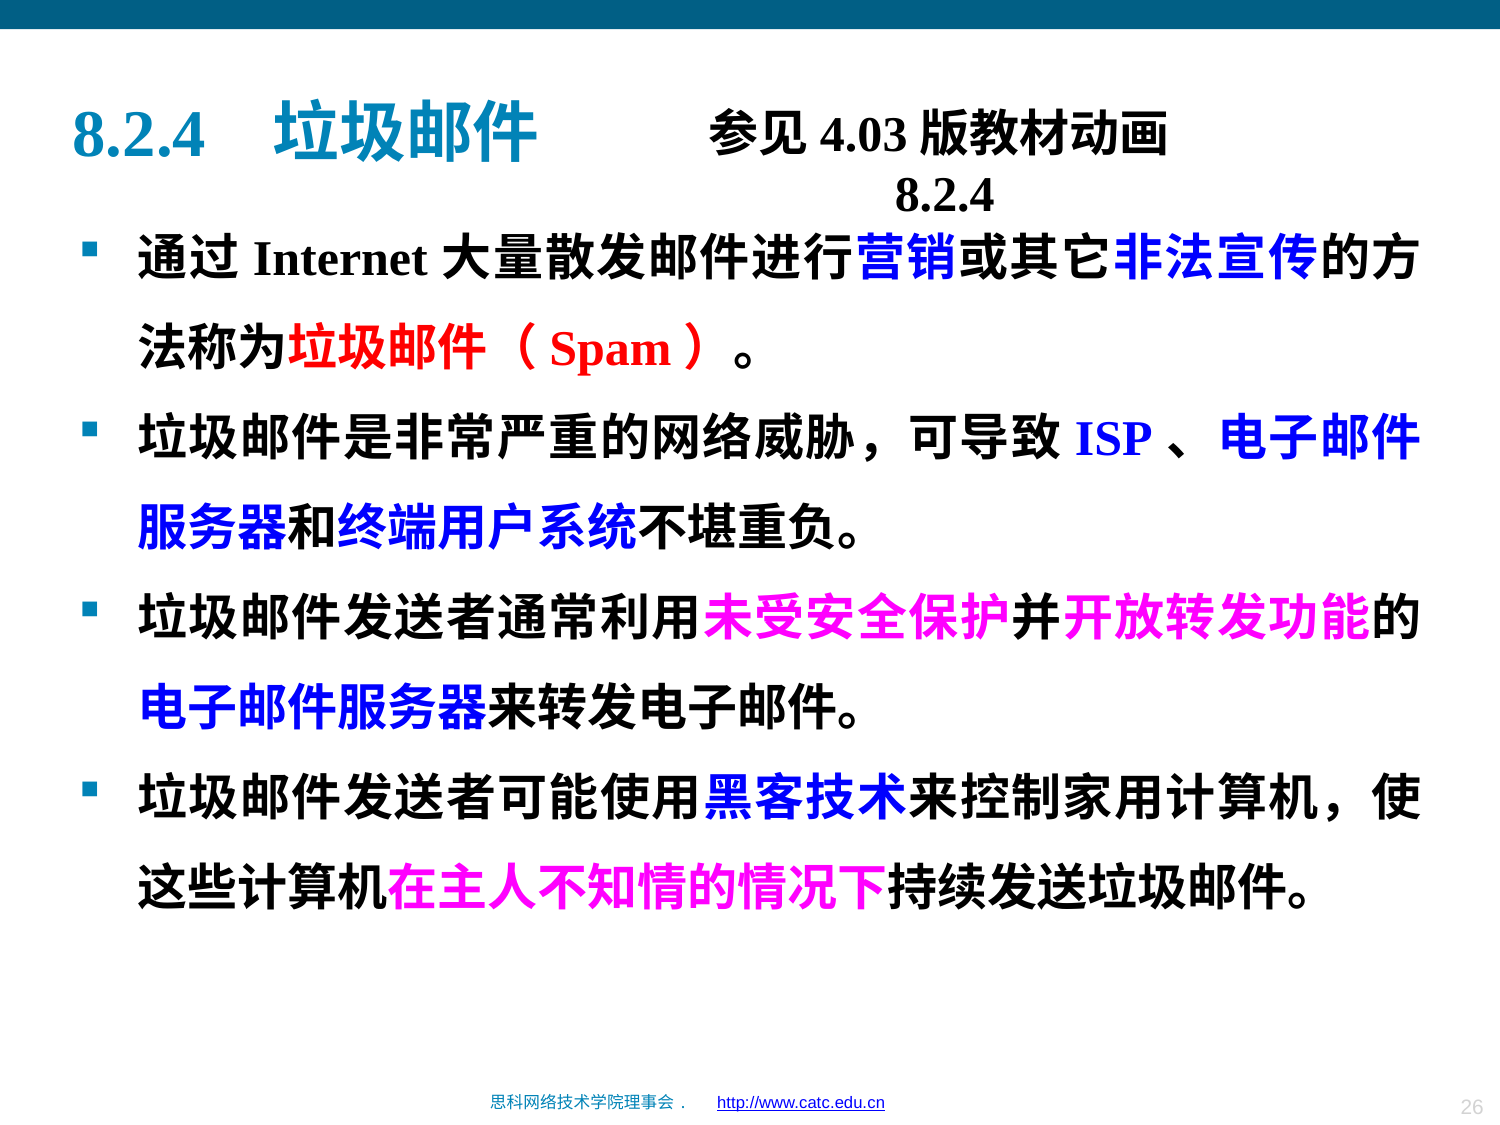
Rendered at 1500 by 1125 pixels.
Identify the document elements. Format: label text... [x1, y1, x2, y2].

text_box 参见4.03版教材动画8.2.4 [649, 94, 1241, 230]
picture [546, 1102, 556, 1109]
picture [608, 1095, 621, 1109]
list 通过Internet大量散发邮件进行营销或其它非法宣传的方法称为垃圾邮件（Spam）。 垃圾邮件是非常严重的网络威胁，可导致ISP、电子邮件服务器和终端用户系统不堪重负。 垃圾邮件发送者通常利用未受安全保护并开放转发功能的电子邮件服务器来转发电子邮件。 垃圾邮件发送者可能使用黑客技术来控制家用计算机，使这些计算机在主人不知情的情况下持续发送垃圾邮件。 [64, 188, 1435, 928]
picture [642, 1101, 656, 1108]
title 8.2.4 垃圾邮件 [59, 0, 650, 177]
picture [491, 1095, 497, 1102]
